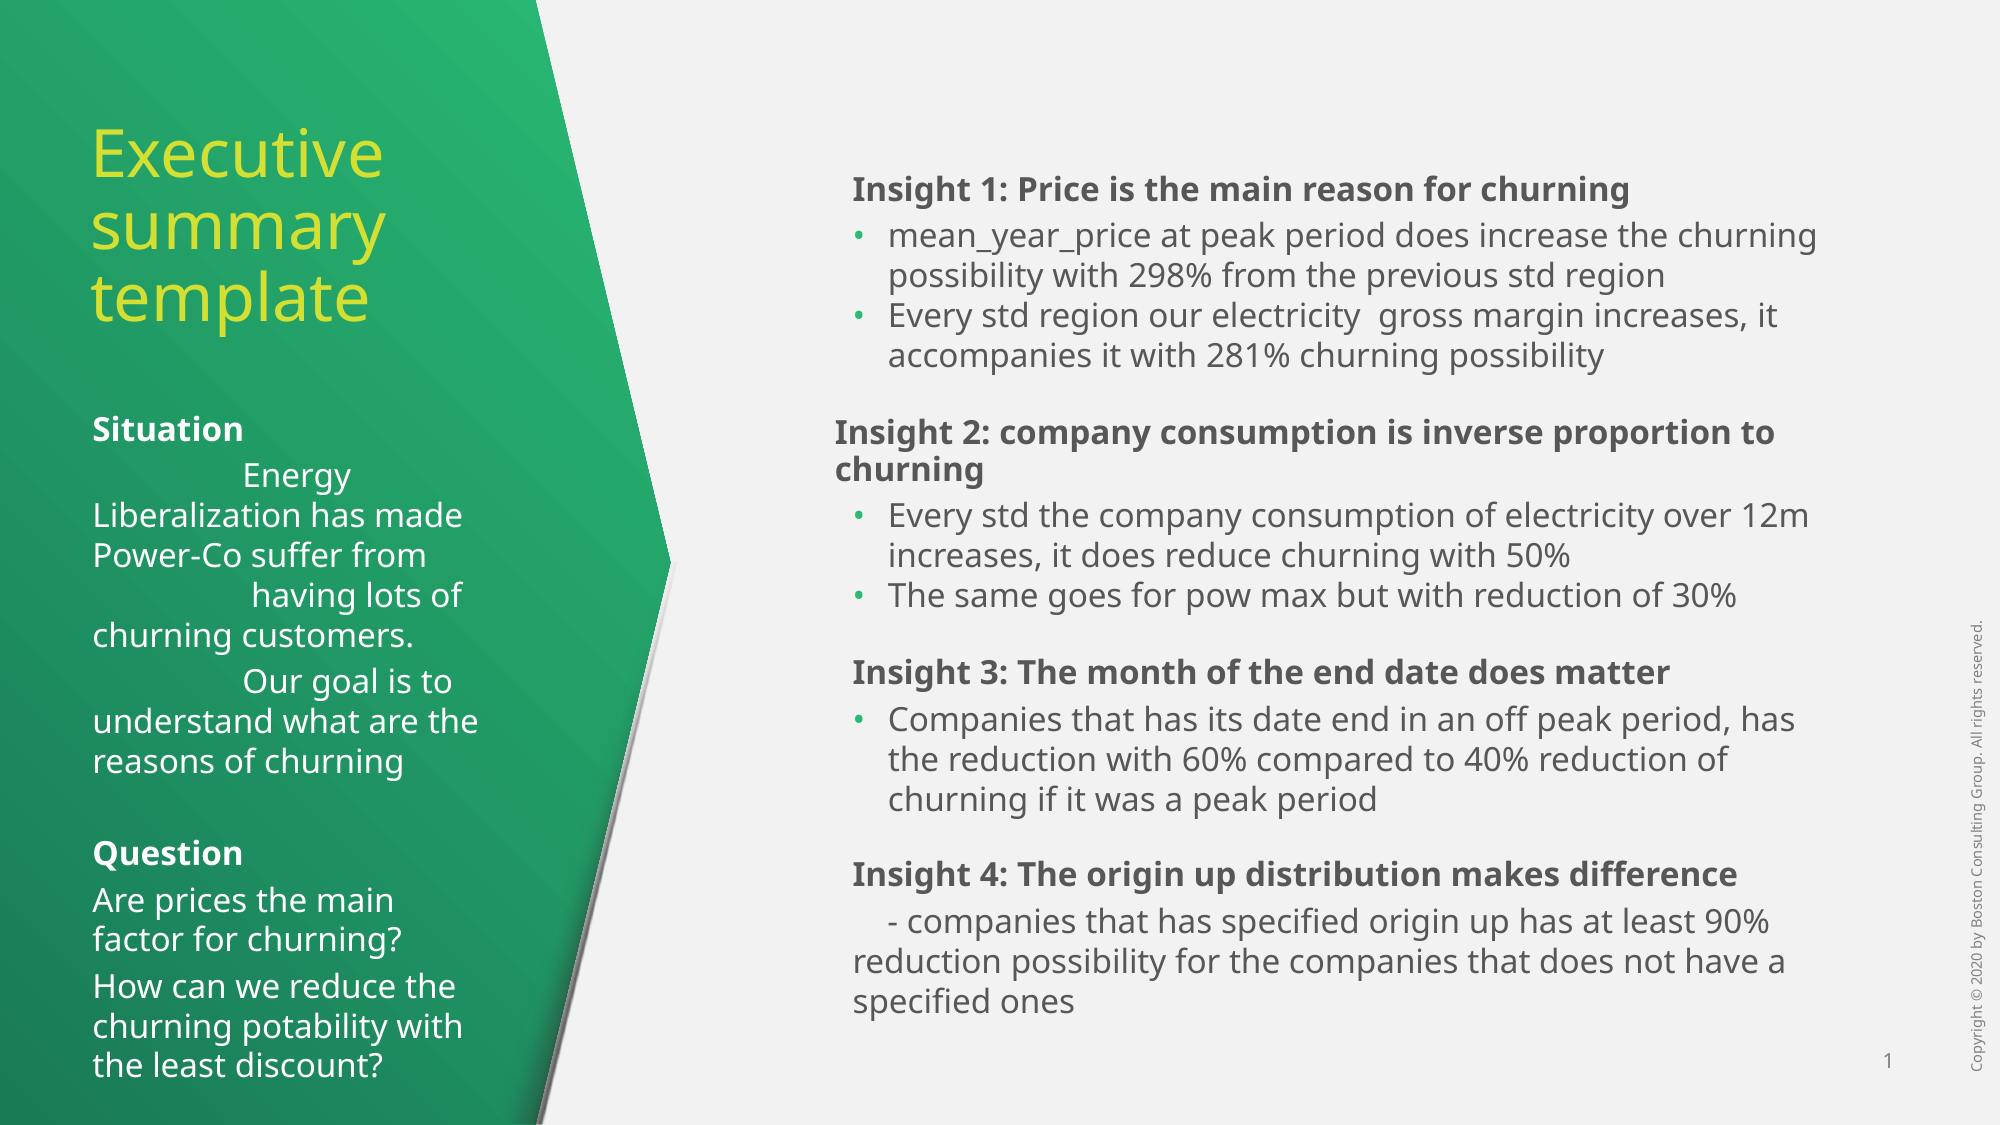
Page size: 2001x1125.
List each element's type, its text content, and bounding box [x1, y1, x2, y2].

text_box Executive summary template [90, 120, 497, 336]
text_box Situation Energy Liberalization has made Power-Co suffer from having lots of churning customers. Our goal is to understand what are the reasons of churning Question Are prices the main factor for churning? How can we reduce the churning potability with the least discount? [60, 404, 510, 1070]
text_box Insight 1: Price is the main reason for churning mean_year_price at peak period does increase the churning possibility with 298% from the previous std region Every std region our electricity gross margin increases, it accompanies it with 281% churning possibility Insight 2: company consumption is inverse proportion to churning Every std the company consumption of electricity over 12m increases, it does reduce churning with 50% The same goes for pow max but with reduction of 30% Insight 3: The month of the end date does matter Companies that has its date end in an off peak period, has the reduction with 60% compared to 40% reduction of churning if it was a peak period Insight 4: The origin up distribution makes difference - companies that has specified origin up has at least 90% reduction possibility for the companies that does not have a specified ones [820, 164, 1862, 936]
picture [348, 555, 808, 1125]
